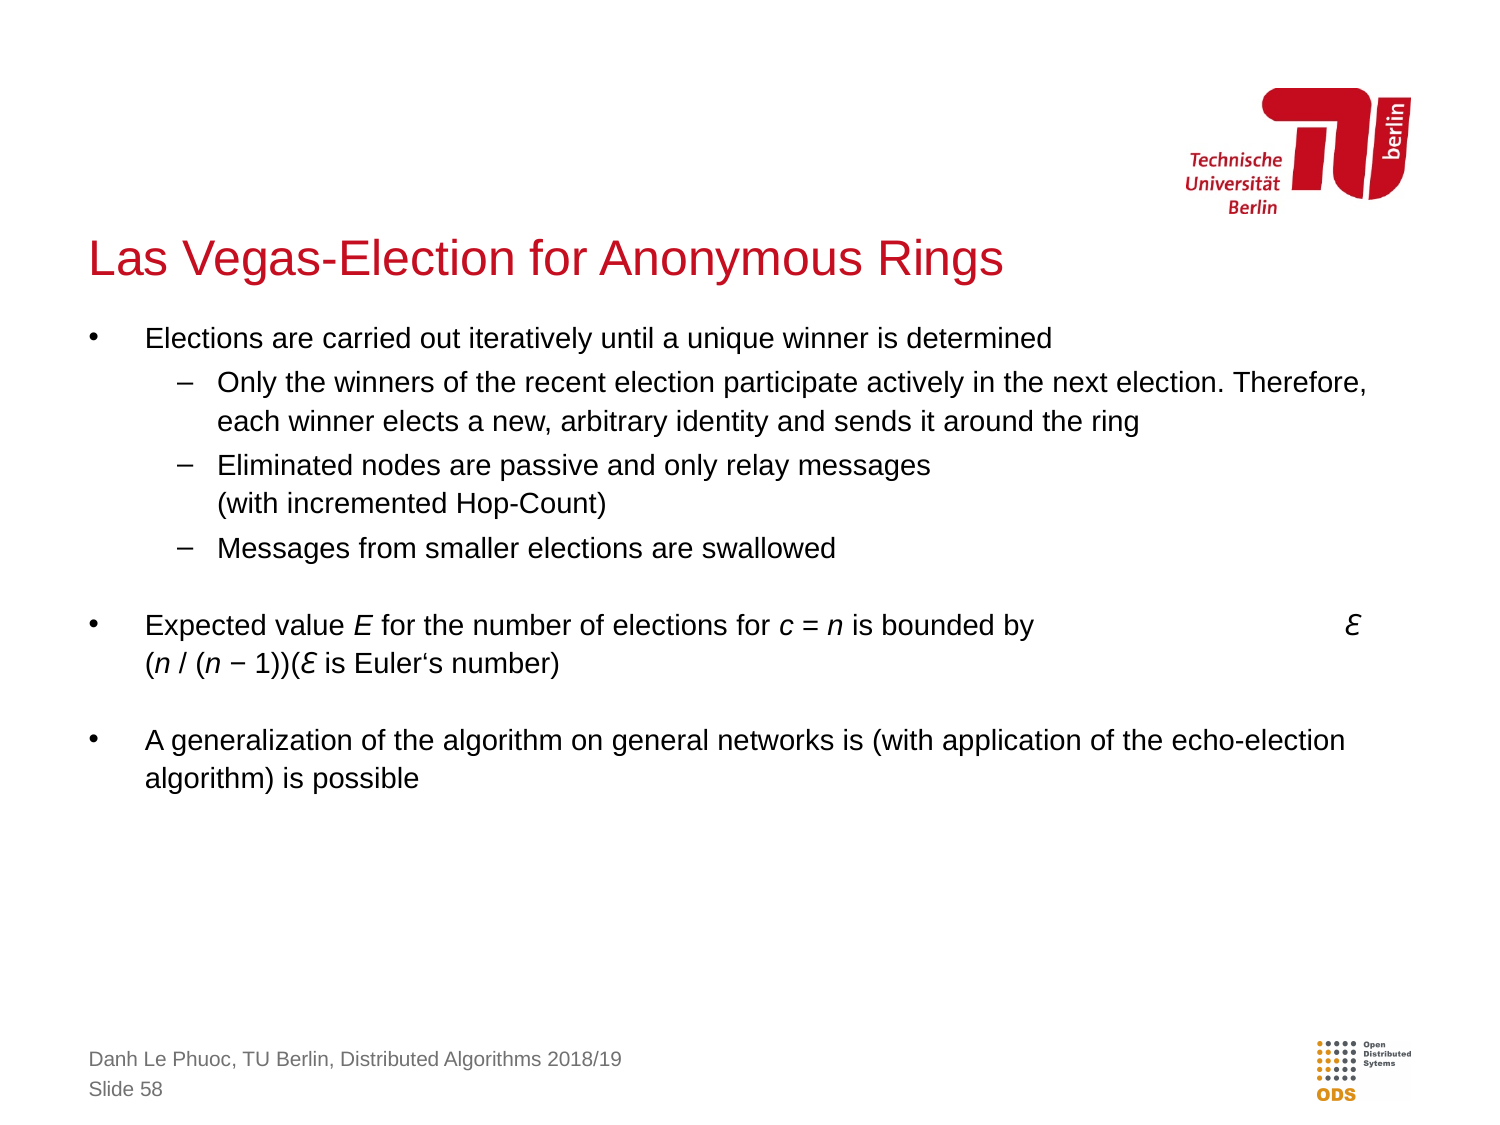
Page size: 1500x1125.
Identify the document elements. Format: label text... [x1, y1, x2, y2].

list Elections are carried out iteratively until a unique winner is determined Only the winners of the recent election participate actively in the next election. Therefore, each winner elects a new, arbitrary identity and sends it around the ring Eliminated nodes are passive and only relay messages (with incremented Hop-Count) Messages from smaller elections are swallowed Expected value E for the number of elections for c = n is bounded by ℇ (n / (n − 1))(ℇ is Euler‘s number) A generalization of the algorithm on general networks is (with application of the echo-election algorithm) is possible [88, 315, 1411, 983]
picture [1317, 1041, 1411, 1101]
picture [1186, 88, 1411, 214]
footer Danh Le Phuoc, TU Berlin, Distributed Algorithms 2018/19 [88, 1045, 1176, 1071]
slide_number Slide 58 [88, 1075, 1176, 1101]
title Las Vegas-Election for Anonymous Rings [88, 222, 1411, 286]
